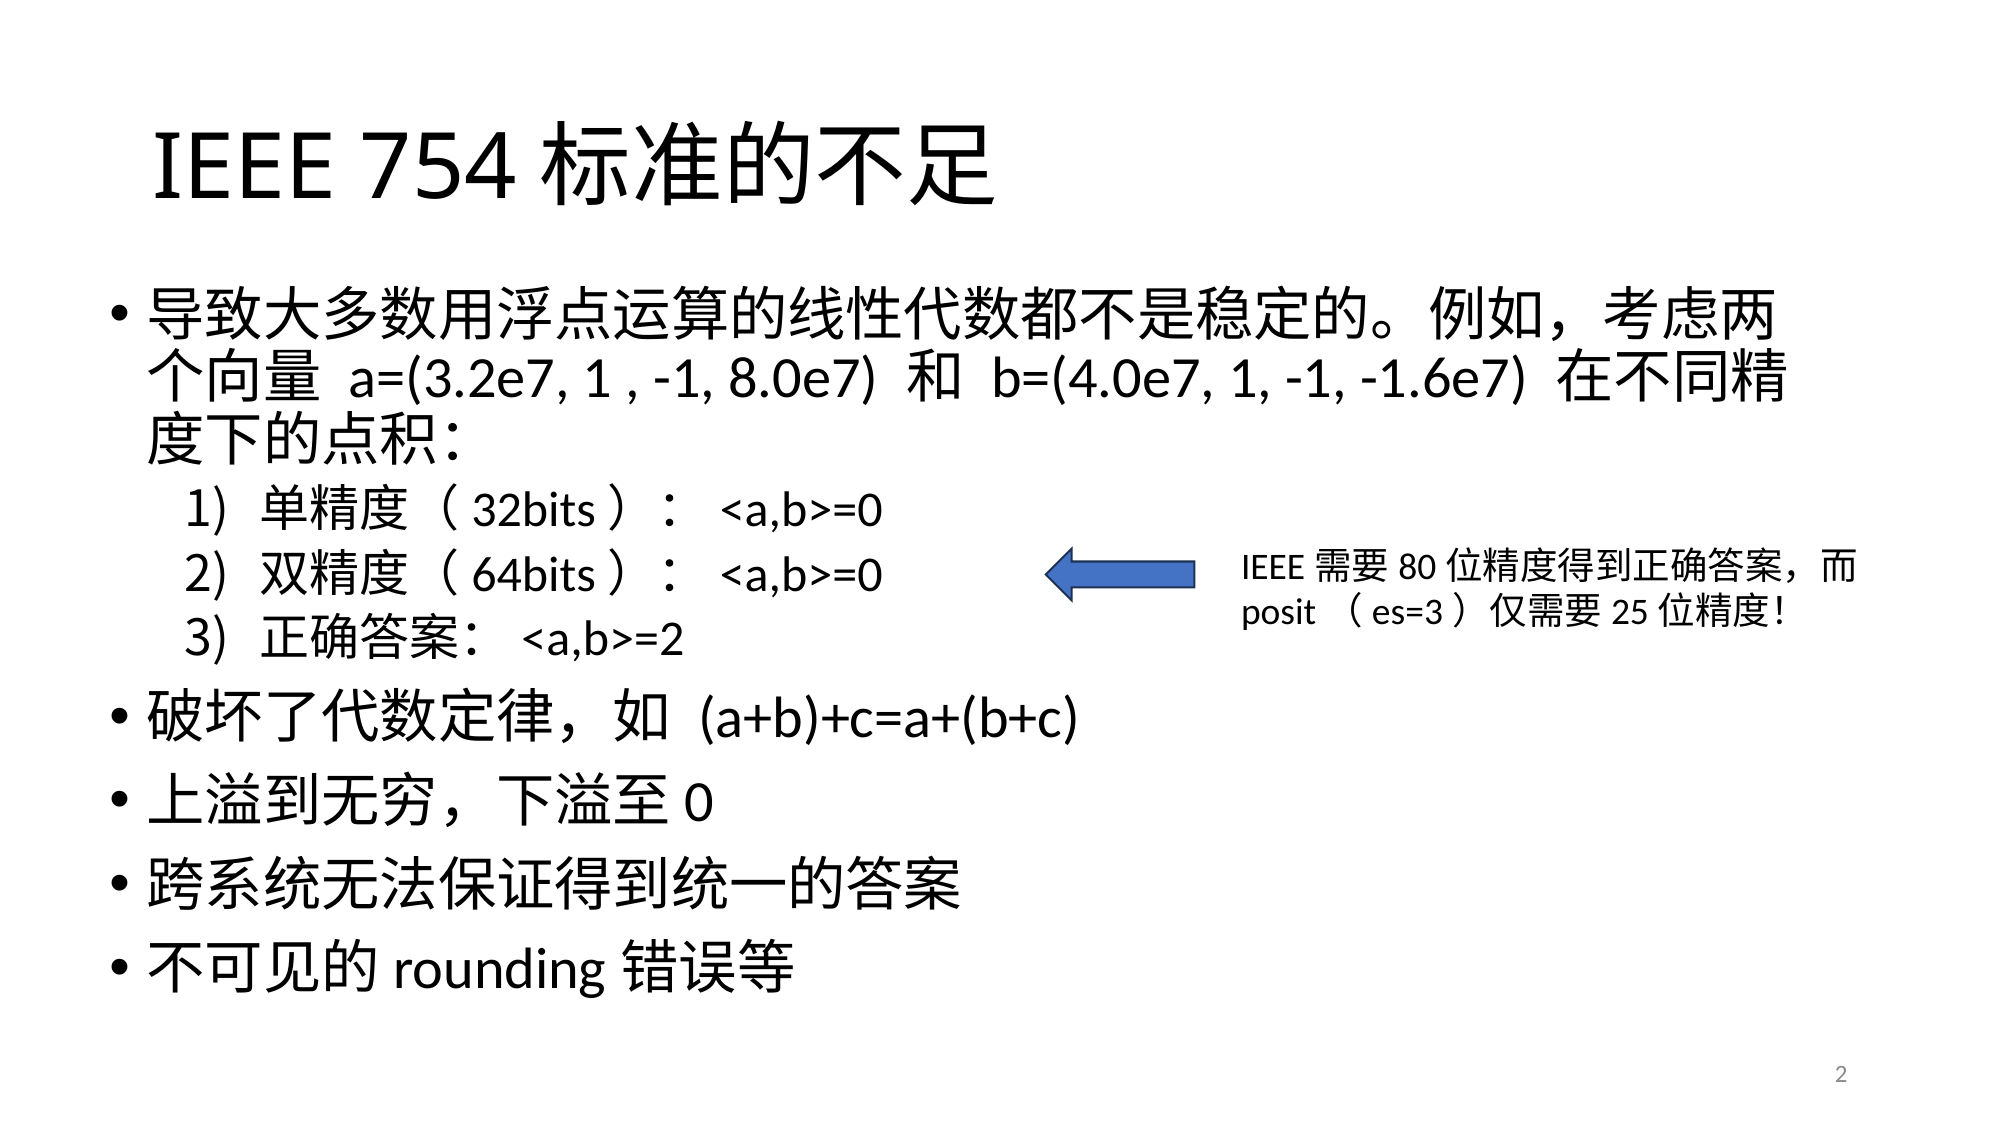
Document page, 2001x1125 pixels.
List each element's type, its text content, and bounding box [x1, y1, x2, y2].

text_box IEEE需要80位精度得到正确答案，而posit（es=3）仅需要25位精度！ [1226, 534, 1889, 640]
slide_number 2 [1412, 1042, 1863, 1103]
title IEEE 754标准的不足 [137, 59, 1863, 278]
list 导致大多数用浮点运算的线性代数都不是稳定的。例如，考虑两个向量 a=(3.2e7, 1 , -1, 8.0e7) 和 b=(4.0e7, 1, -1, -1.6e7) 在不同精度下的点积： 单精度（32bits）：<a,b>=0 双精度（64bits）：<a,b>=0 正确答案：<a,b>=2 破坏了代数定律，如 (a+b)+c=a+(b+c) 上溢到无穷，下溢至0 跨系统无法保证得到统一的答案 不可见的rounding错误等 [94, 277, 1843, 1043]
text_box [1044, 546, 1196, 603]
